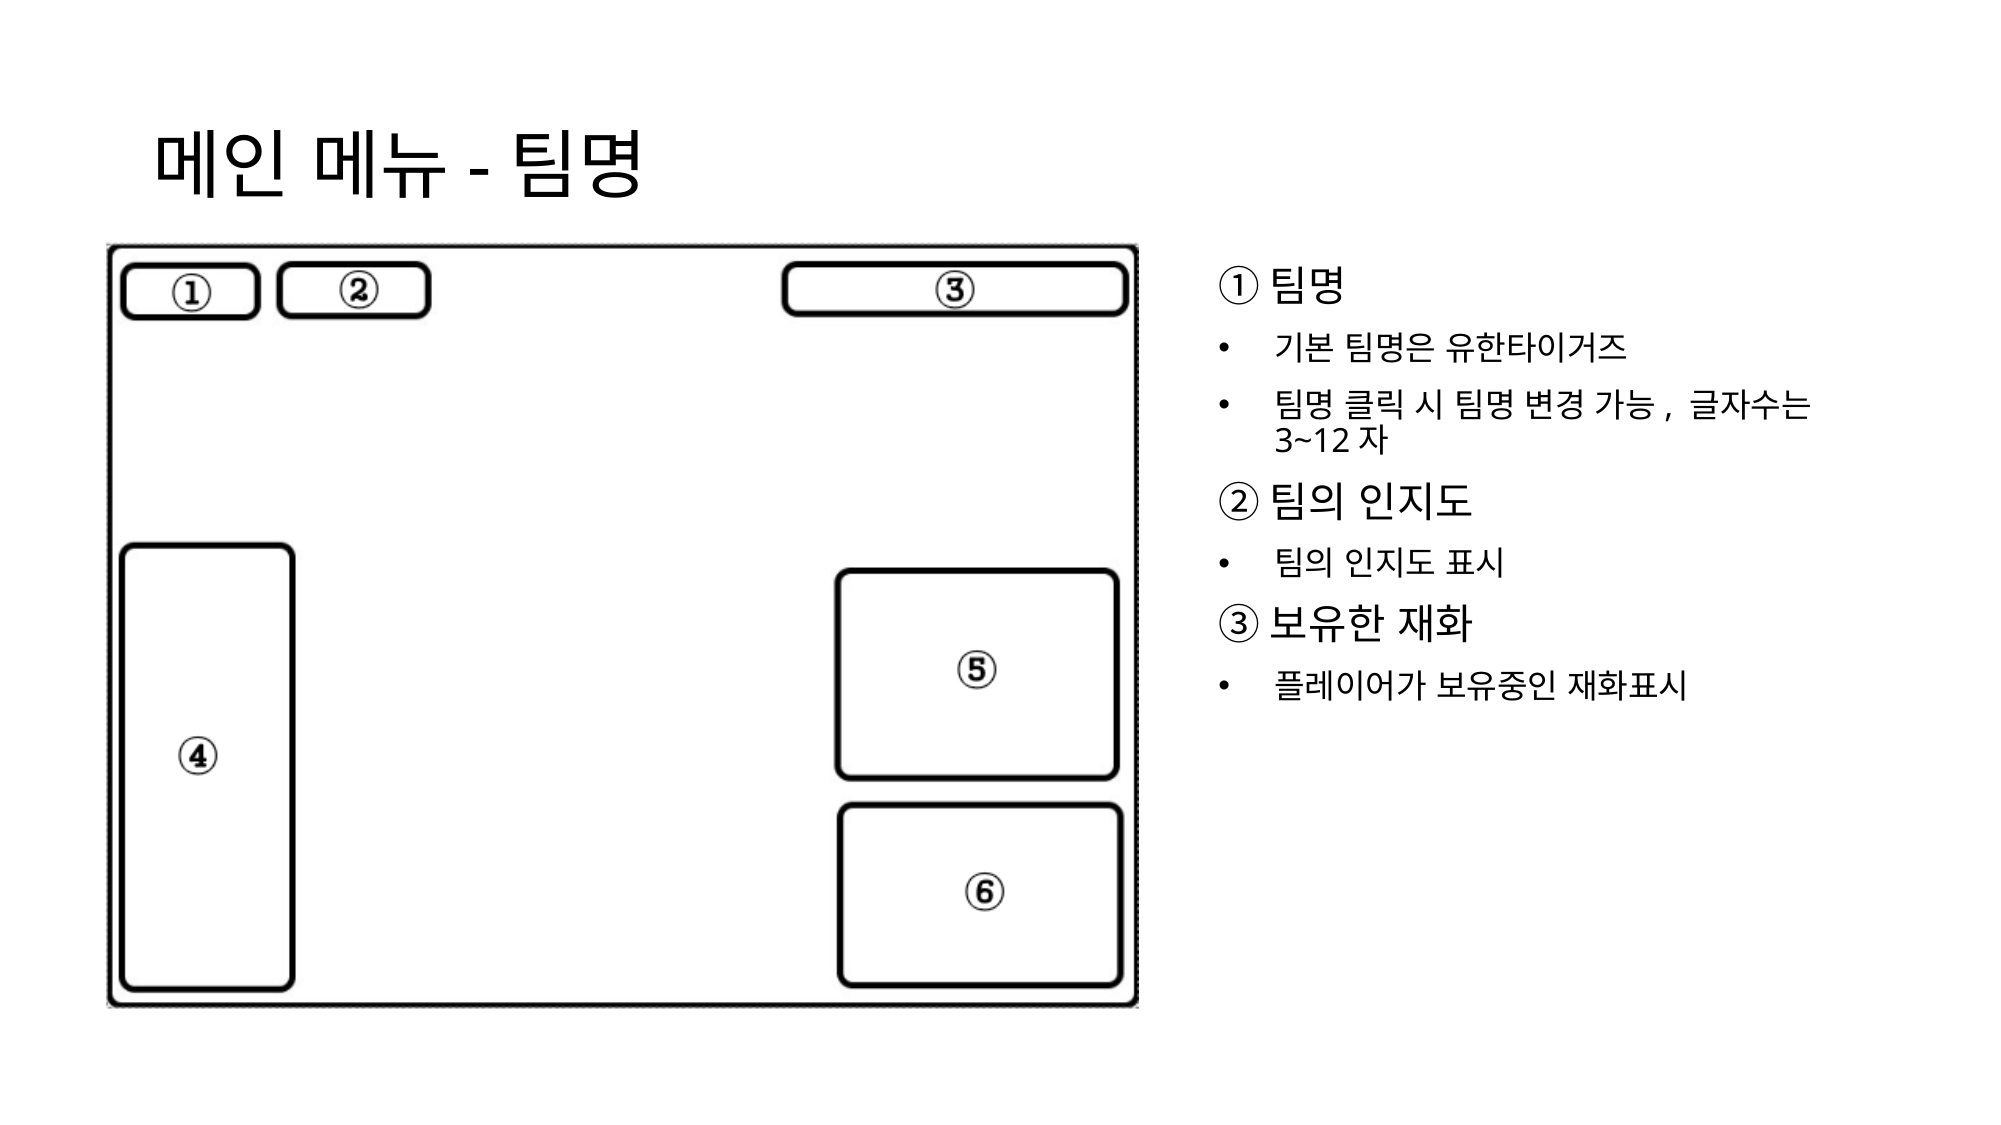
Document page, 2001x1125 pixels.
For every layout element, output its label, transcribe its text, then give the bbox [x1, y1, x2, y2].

list ①팀명 기본 팀명은 유한타이거즈 팀명 클릭 시 팀명 변경 가능, 글자수는 3~12자 ②팀의 인지도 팀의 인지도 표시 ③보유한 재화 플레이어가 보유중인 재화표시 [1203, 258, 1863, 1012]
picture [104, 240, 1139, 1013]
title 메인 메뉴-팀명 [137, 59, 1863, 278]
